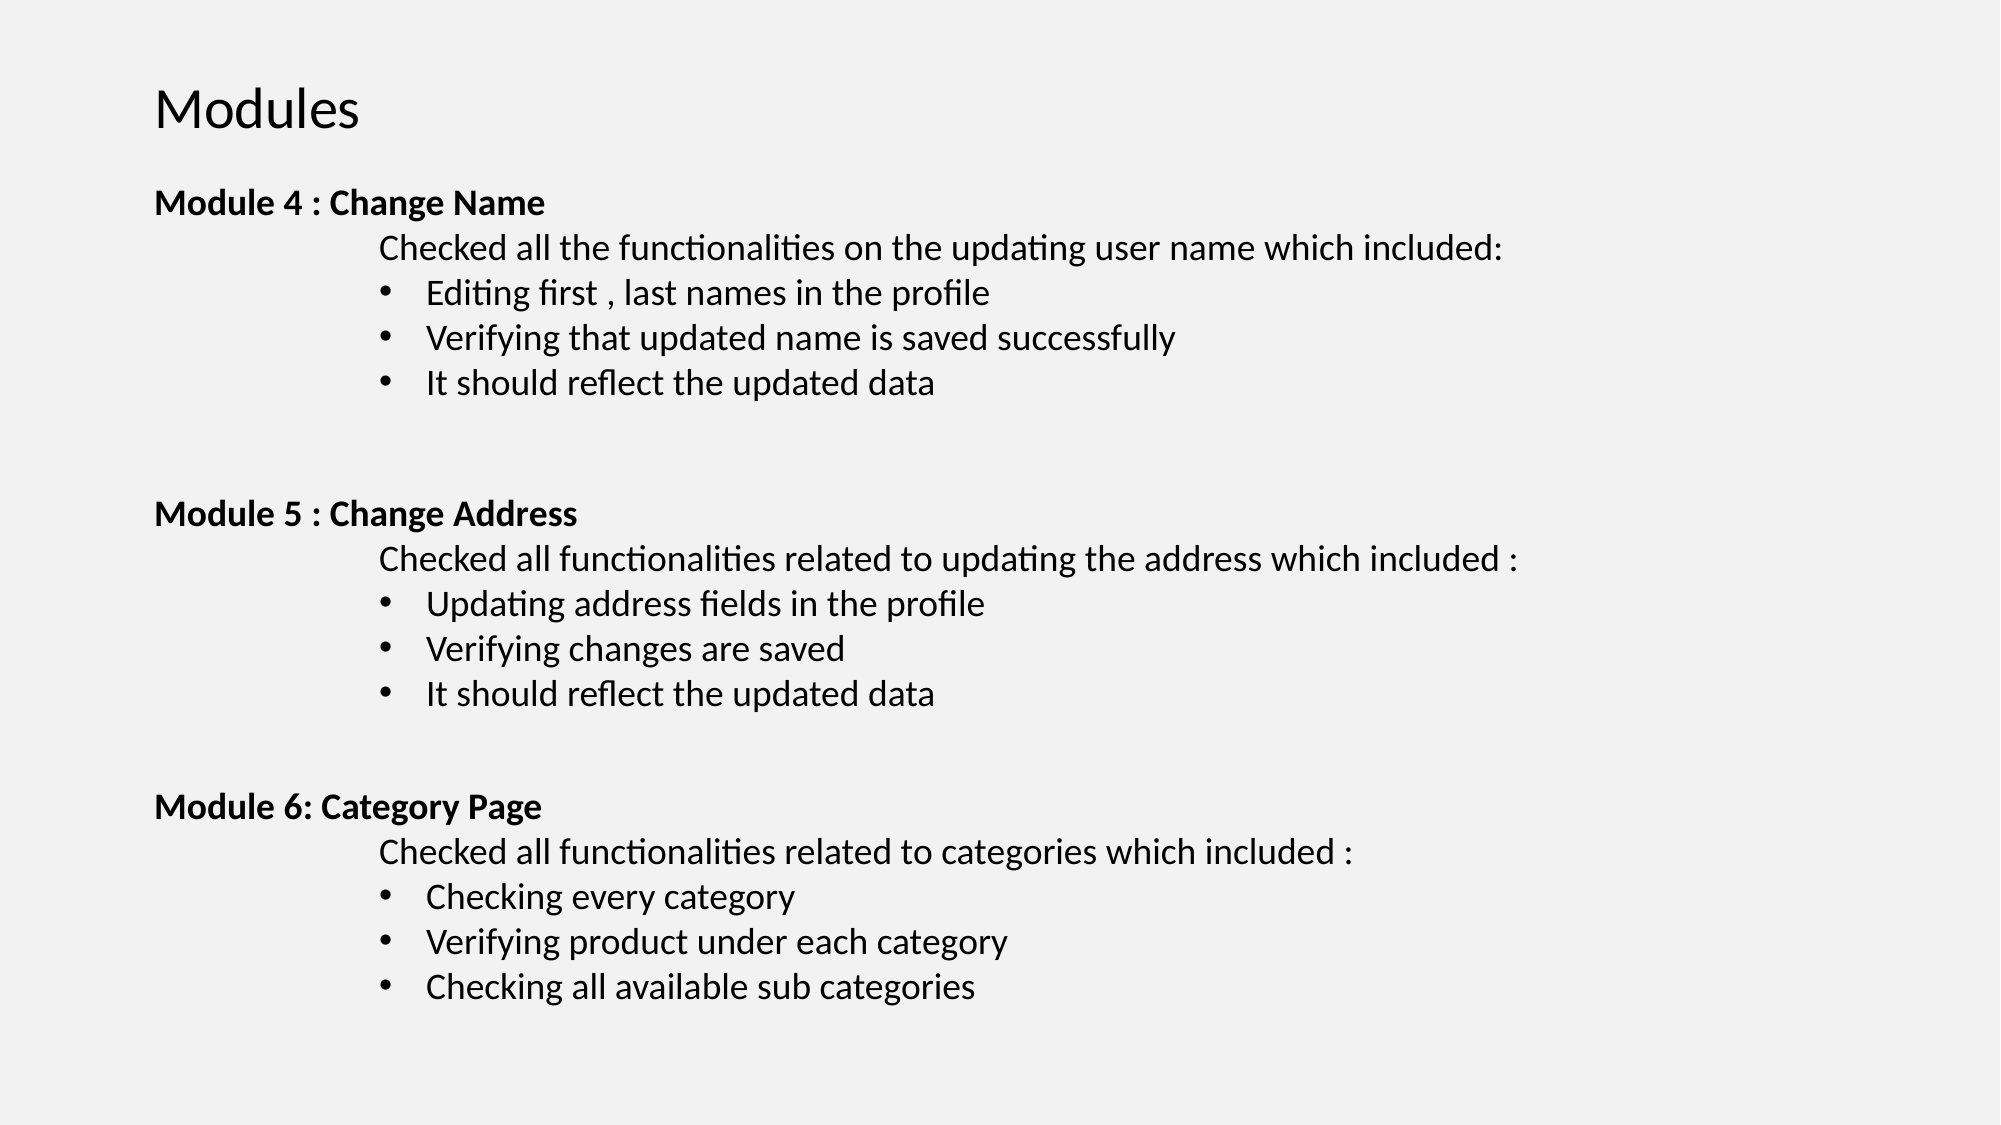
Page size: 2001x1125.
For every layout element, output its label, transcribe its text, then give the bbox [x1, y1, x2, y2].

text_box Module 5 : Change Address Checked all functionalities related to updating the address which included : Updating address fields in the profile Verifying changes are saved It should reflect the updated data [139, 481, 1937, 722]
text_box Module 4 : Change Name Checked all the functionalities on the updating user name which included: Editing first , last names in the profile Verifying that updated name is saved successfully It should reflect the updated data [139, 170, 1937, 411]
text_box Modules [139, 62, 714, 148]
text_box Module 6: Category Page Checked all functionalities related to categories which included : Checking every category Verifying product under each category Checking all available sub categories [139, 774, 1937, 1015]
